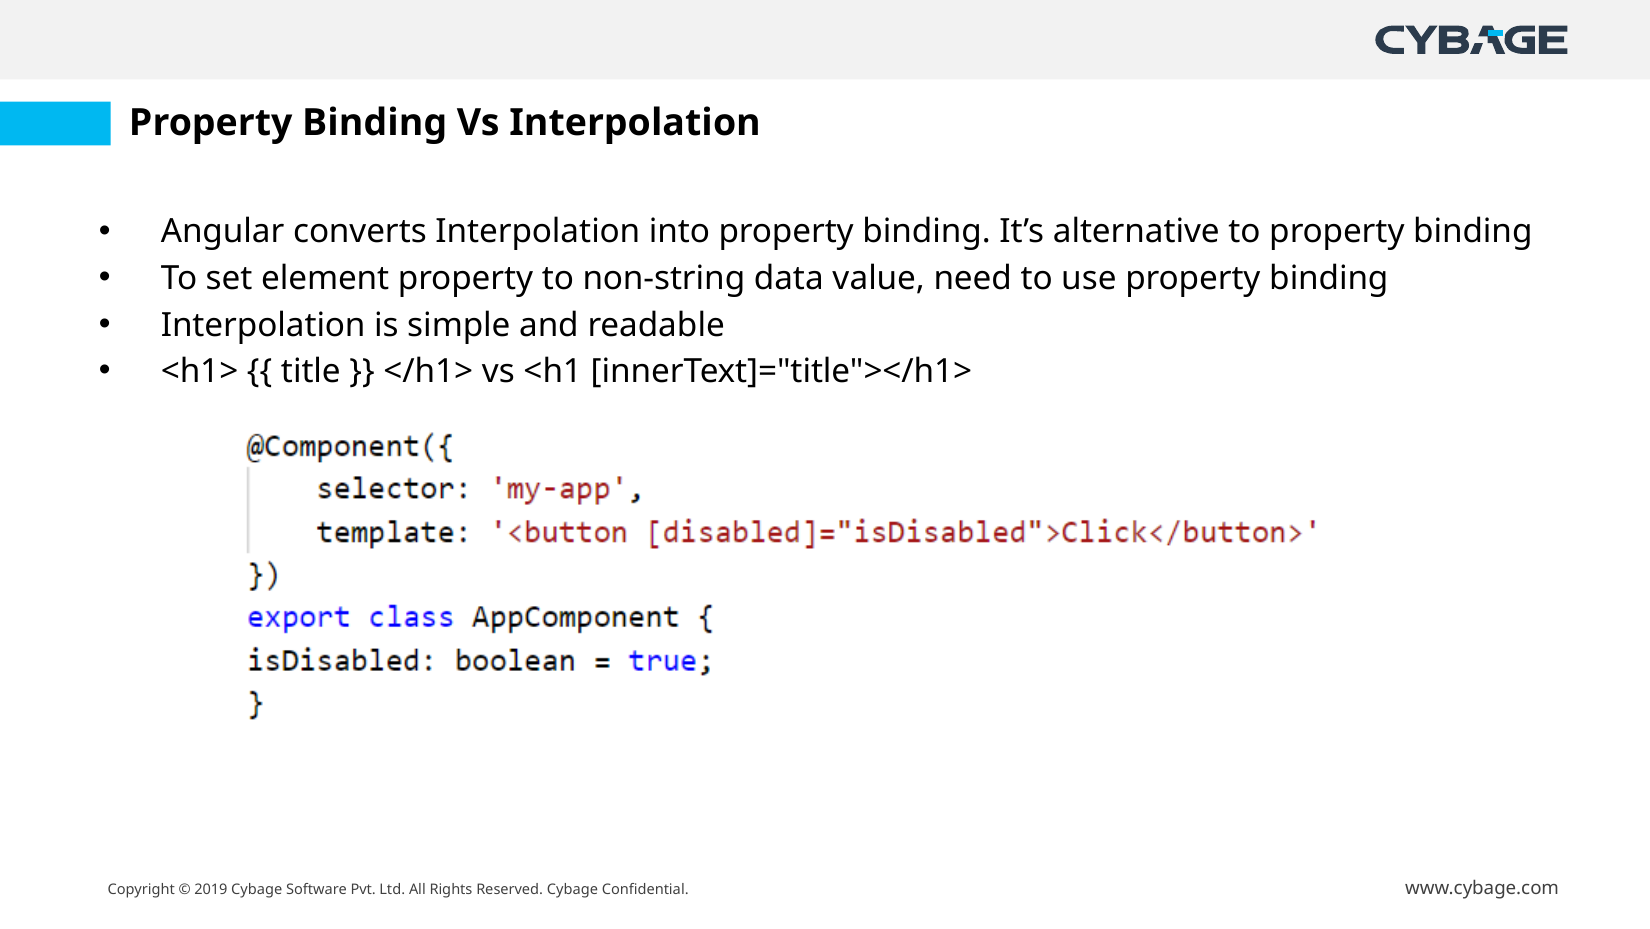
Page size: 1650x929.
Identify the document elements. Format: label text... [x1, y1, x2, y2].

list Angular converts Interpolation into property binding. It’s alternative to property binding To set element property to non-string data value, need to use property binding Interpolation is simple and readable <h1> {{ title }} </h1> vs <h1 [innerText]="title"></h1> [82, 201, 1568, 815]
picture [229, 413, 1333, 732]
title Property Binding Vs Interpolation [112, 89, 1598, 171]
